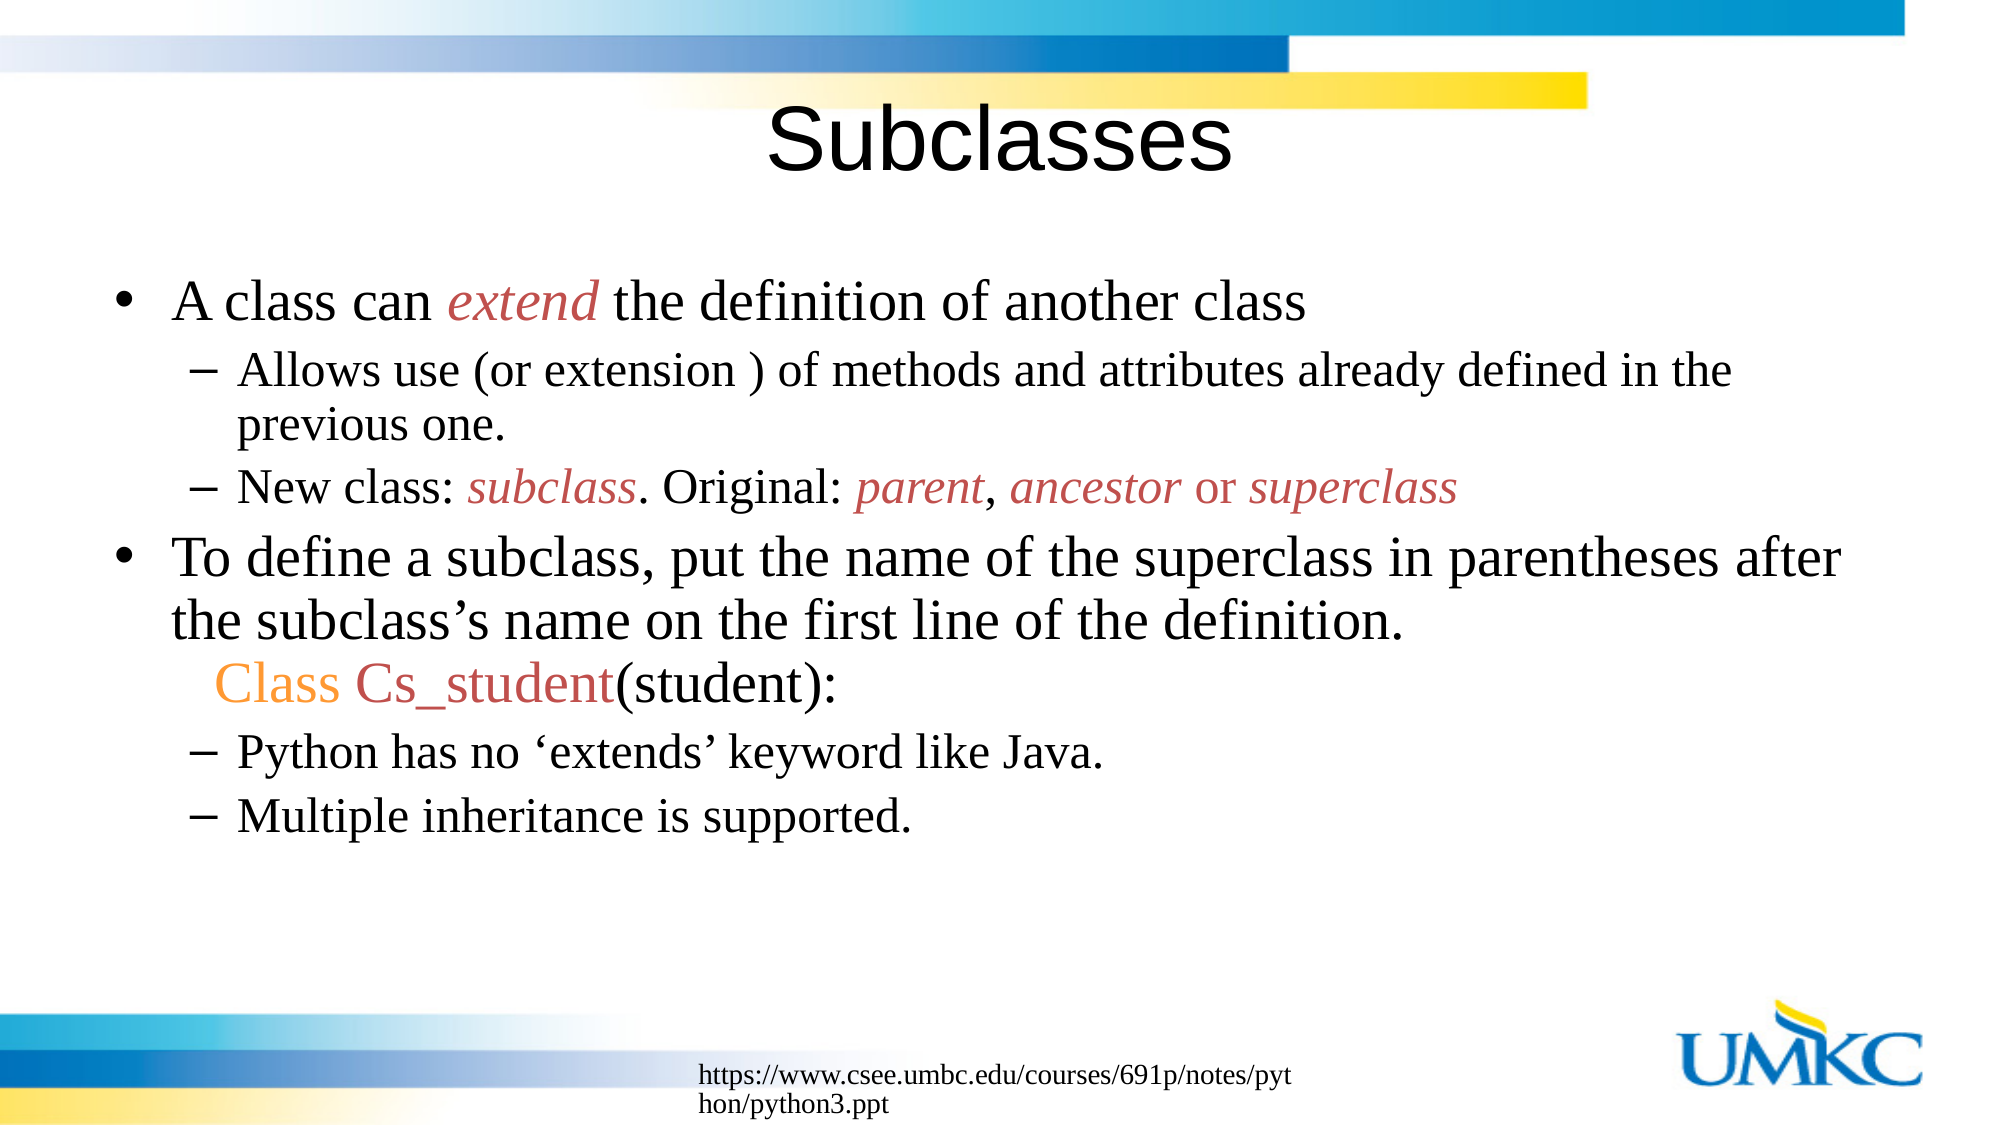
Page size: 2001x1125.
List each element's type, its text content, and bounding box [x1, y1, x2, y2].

picture [0, 0, 2001, 1125]
list A class can extend the definition of another class Allows use (or extension ) of methods and attributes already defined in the previous one. New class: subclass. Original: parent, ancestor or superclass To define a subclass, put the name of the superclass in parentheses after the subclass’s name on the first line of the definition. Class Cs_student(student): Python has no ‘extends’ keyword like Java. Multiple inheritance is supported. [99, 262, 1900, 1005]
title Subclasses [99, 40, 1900, 228]
footer https://www.csee.umbc.edu/courses/691p/notes/python/python3.ppt [683, 1042, 1317, 1103]
